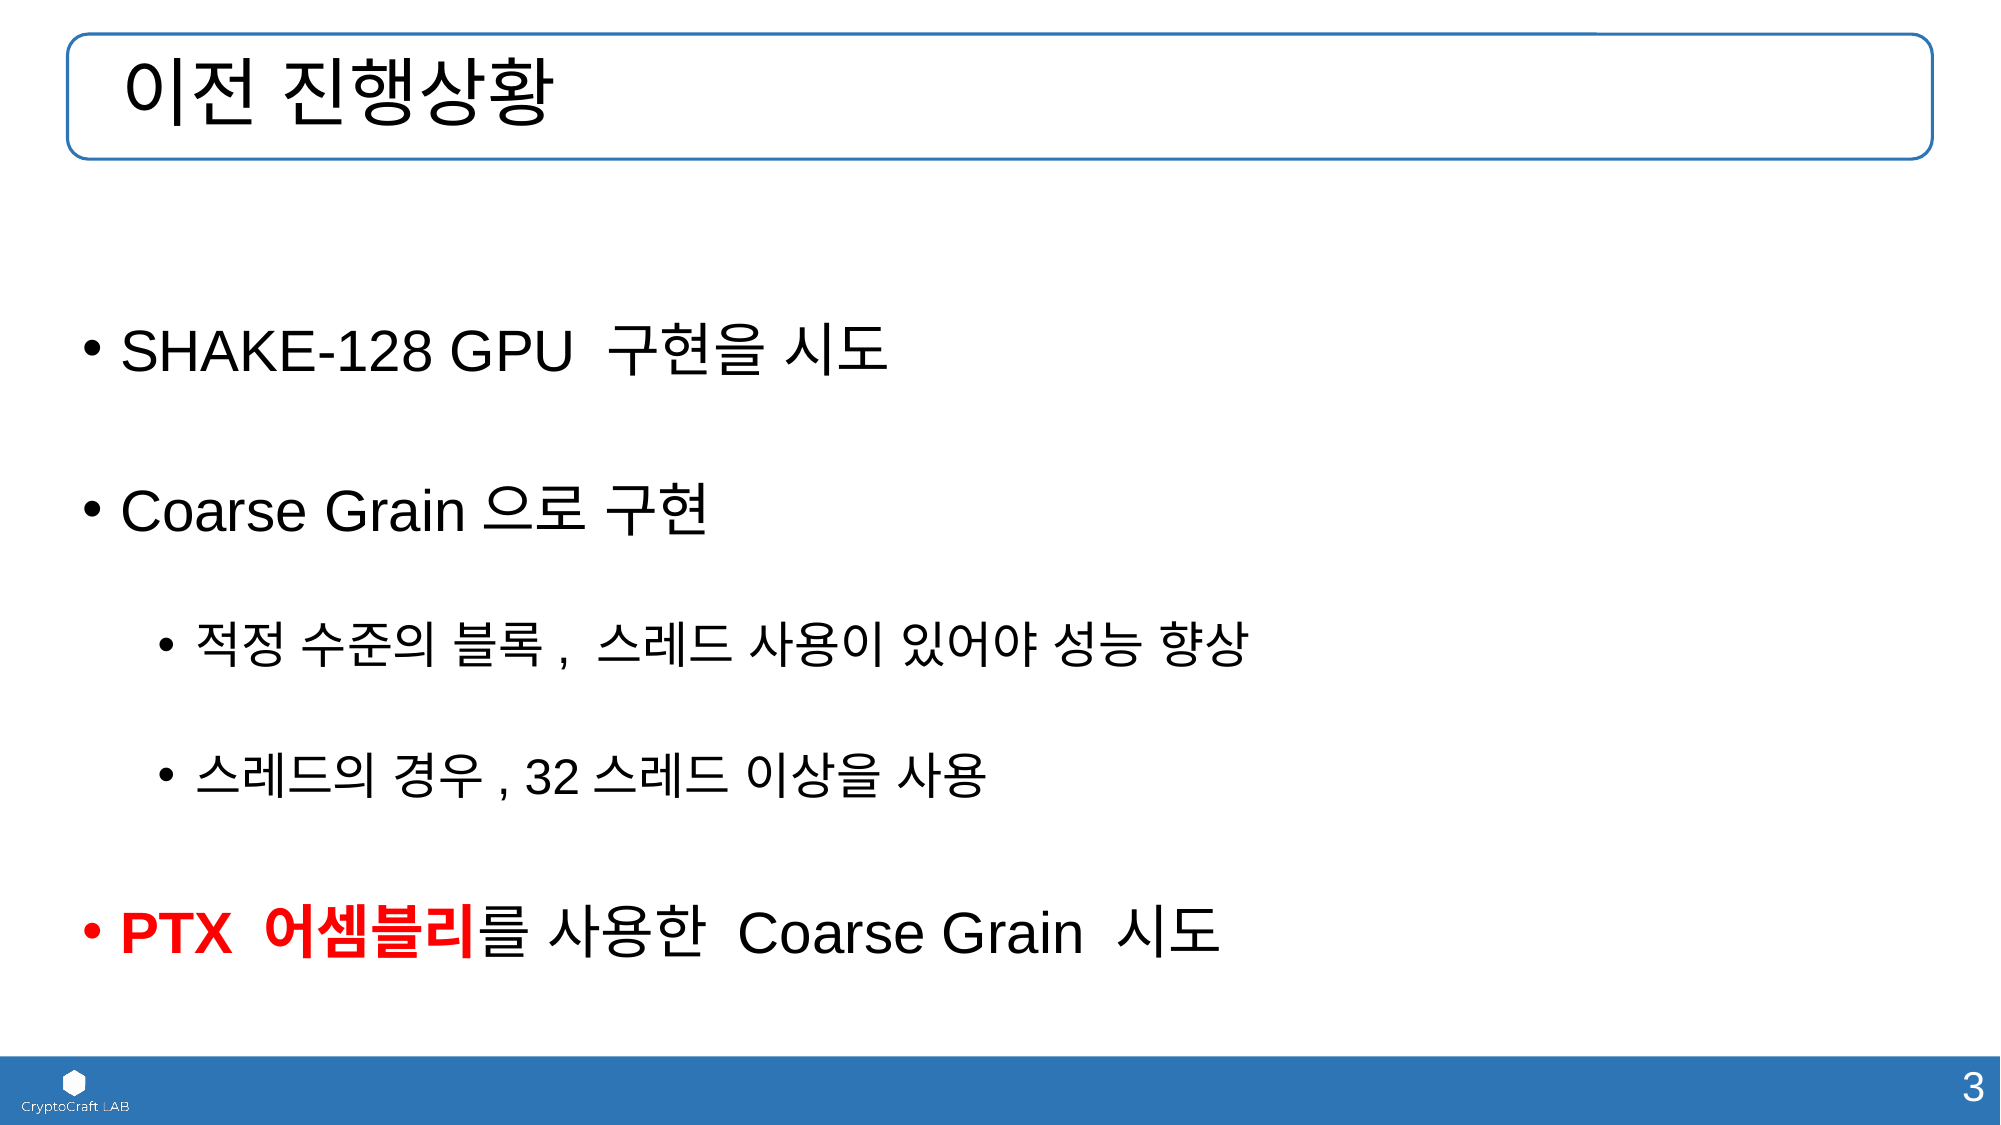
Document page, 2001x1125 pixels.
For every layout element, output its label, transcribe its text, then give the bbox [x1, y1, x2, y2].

list SHAKE-128 GPU 구현을 시도 Coarse Grain으로 구현 적정 수준의 블록, 스레드 사용이 있어야 성능 향상 스레드의 경우, 32스레드 이상을 사용 PTX 어셈블리를 사용한 Coarse Grain 시도 [67, 189, 1933, 1019]
picture [13, 1061, 138, 1123]
title 이전 진행상황 [67, 34, 1933, 160]
